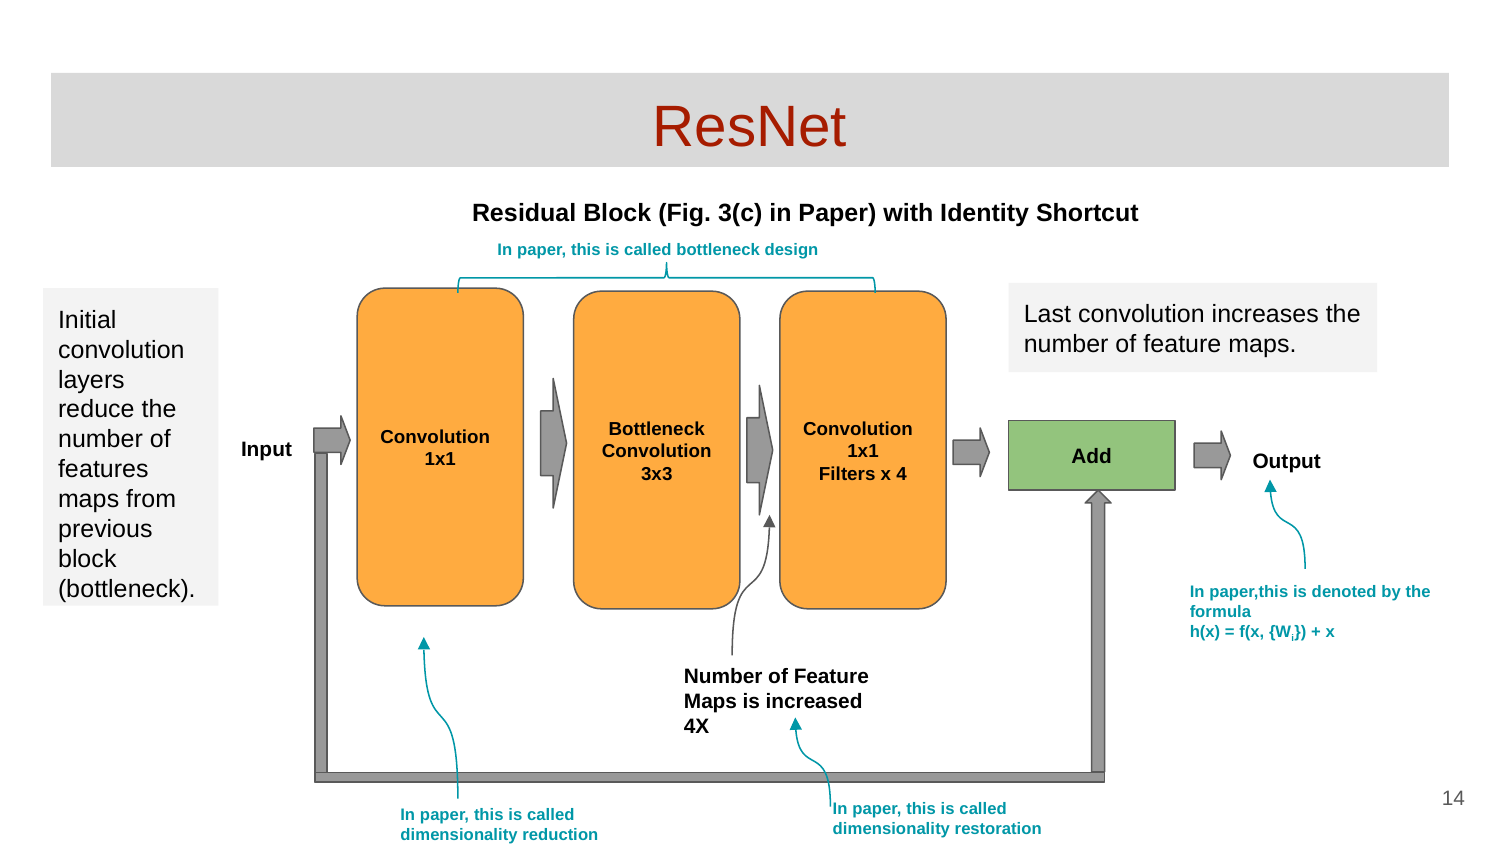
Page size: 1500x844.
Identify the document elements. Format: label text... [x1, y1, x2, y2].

text_box In paper, this is called bottleneck design [482, 223, 851, 263]
text_box [314, 415, 351, 465]
text_box [315, 772, 456, 782]
text_box [835, 772, 1105, 782]
text_box Residual Block (Fig. 3(c) in Paper) with Identity Shortcut [457, 181, 1169, 235]
text_box Output [1237, 432, 1338, 472]
text_box In paper, this is called dimensionality reduction [385, 788, 693, 828]
text_box Input [226, 420, 314, 460]
text_box [459, 772, 790, 782]
text_box [315, 453, 327, 772]
text_box Add [1008, 420, 1175, 490]
text_box [457, 263, 876, 293]
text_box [359, 700, 522, 736]
text_box [540, 378, 567, 508]
text_box [1194, 431, 1231, 480]
title ResNet [51, 72, 1449, 167]
text_box [1085, 490, 1112, 772]
text_box In paper,this is denoted by the formula h(x) = f(x, {Wi}) + x [1174, 565, 1500, 636]
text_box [1269, 479, 1306, 570]
text_box Number of Feature Maps is increased 4X [668, 647, 892, 747]
text_box Initial convolution layers reduce the number of features maps from previous block (bottleneck). [43, 288, 219, 606]
text_box Convolution 1x1 Filters x 4 [779, 291, 947, 609]
text_box In paper, this is called dimensionality restoration [817, 782, 1125, 822]
text_box Convolution 1x1 [357, 288, 524, 606]
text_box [680, 566, 822, 605]
text_box [746, 385, 773, 515]
text_box [953, 427, 990, 477]
text_box Last convolution increases the number of feature maps. [1008, 282, 1378, 373]
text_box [795, 717, 831, 807]
slide_number ‹#› [1389, 764, 1480, 830]
text_box Bottleneck Convolution 3x3 [573, 293, 740, 609]
